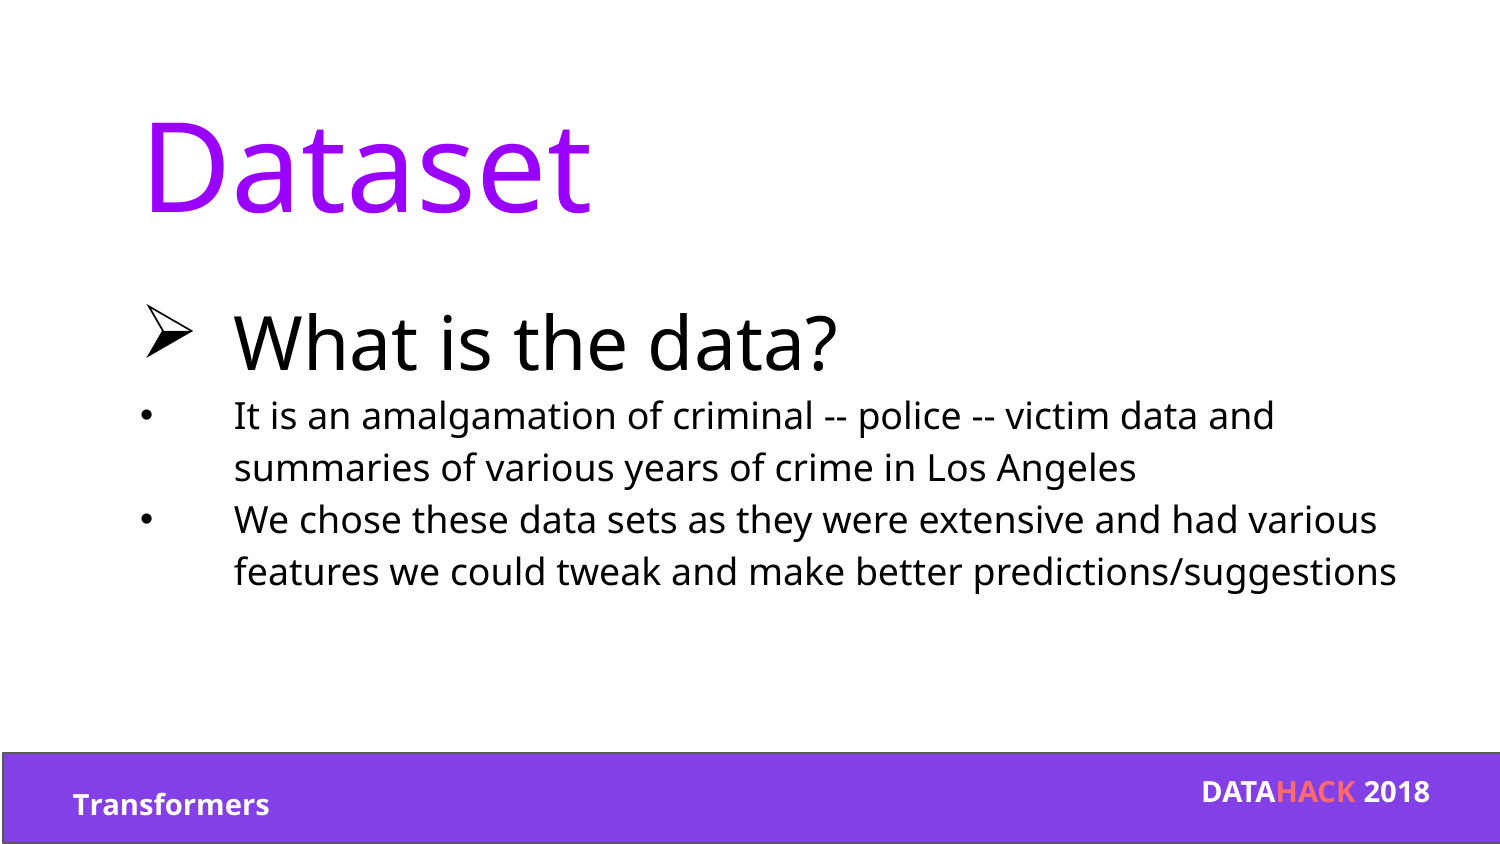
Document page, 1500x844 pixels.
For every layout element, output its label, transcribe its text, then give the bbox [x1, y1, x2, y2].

text_box Dataset [125, 72, 1449, 240]
text_box Transformers [57, 771, 335, 829]
text_box What is the data? It is an amalgamation of criminal -- police -- victim data and summaries of various years of crime in Los Angeles We chose these data sets as they were extensive and had various features we could tweak and make better predictions/suggestions [125, 267, 1449, 750]
text_box DATAHACK 2018 [1186, 758, 1464, 817]
text_box [2, 752, 1500, 843]
